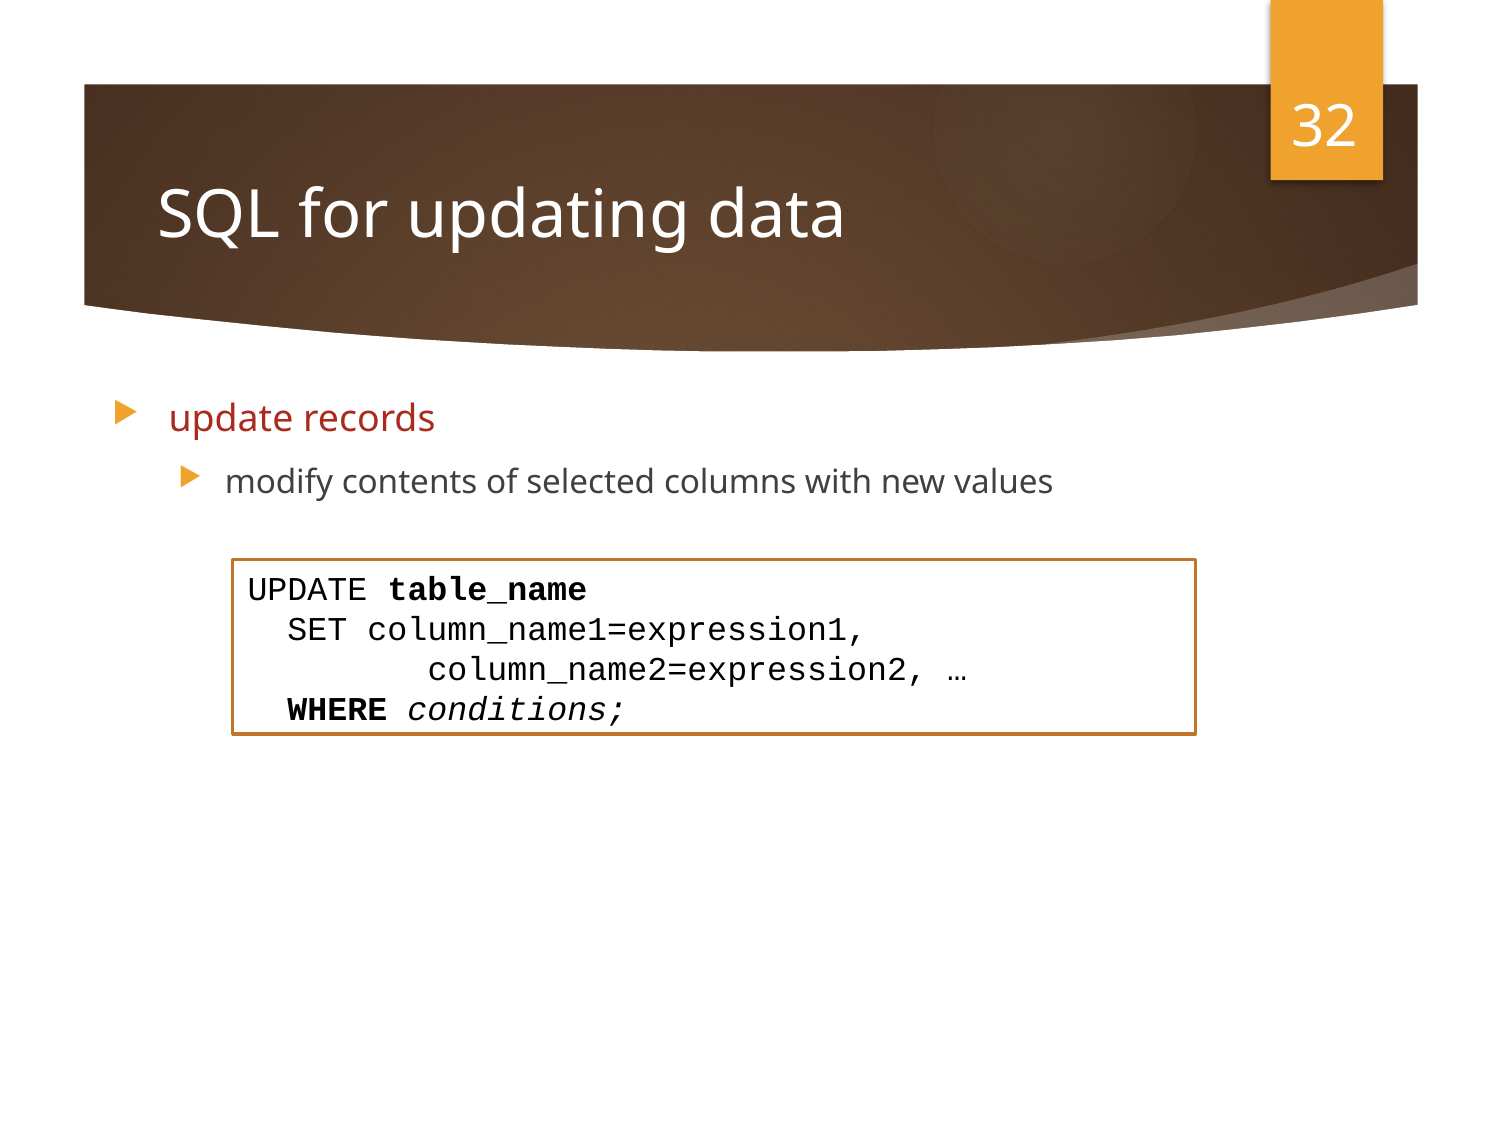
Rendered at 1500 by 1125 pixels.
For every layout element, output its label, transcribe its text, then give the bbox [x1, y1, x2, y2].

text_box UPDATE table_name SET column_name1=expression1, column_name2=expression2, … WHERE conditions; [231, 558, 1197, 736]
list update records modify contents of selected columns with new values [97, 386, 1335, 1087]
title SQL for updating data [142, 152, 1183, 269]
slide_number 32 [1259, 48, 1390, 175]
